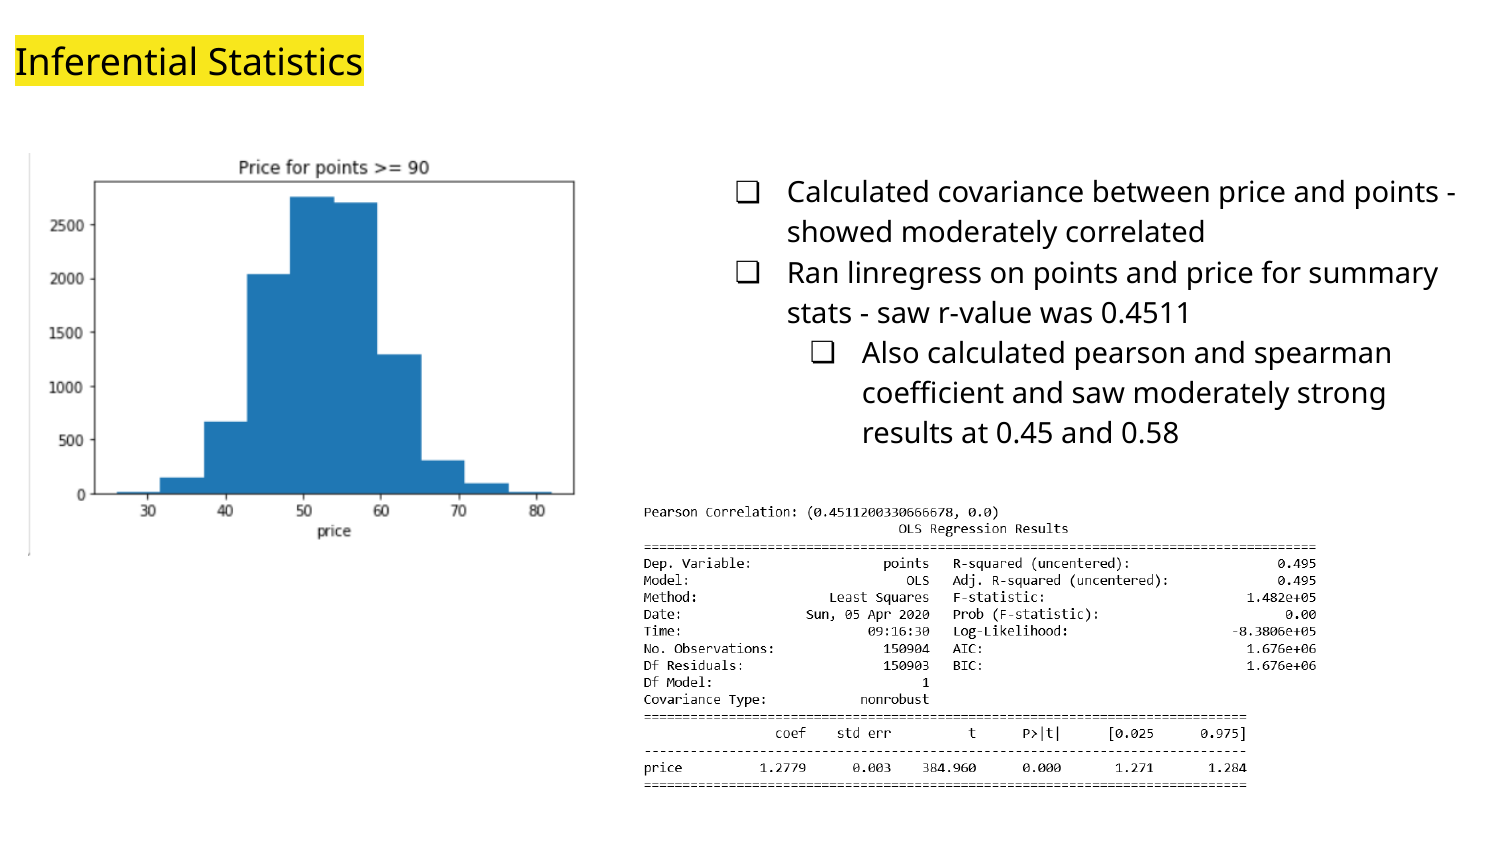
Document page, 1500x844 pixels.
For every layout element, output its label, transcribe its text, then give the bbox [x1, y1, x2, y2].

picture [638, 504, 1393, 788]
picture [28, 153, 613, 557]
list Inferential Statistics [0, 10, 984, 110]
text_box Calculated covariance between price and points - showed moderately correlated Ran linregress on points and price for summary stats - saw r-value was 0.4511 Also calculated pearson and spearman coefficient and saw moderately strong results at 0.45 and 0.58 [696, 153, 1485, 788]
